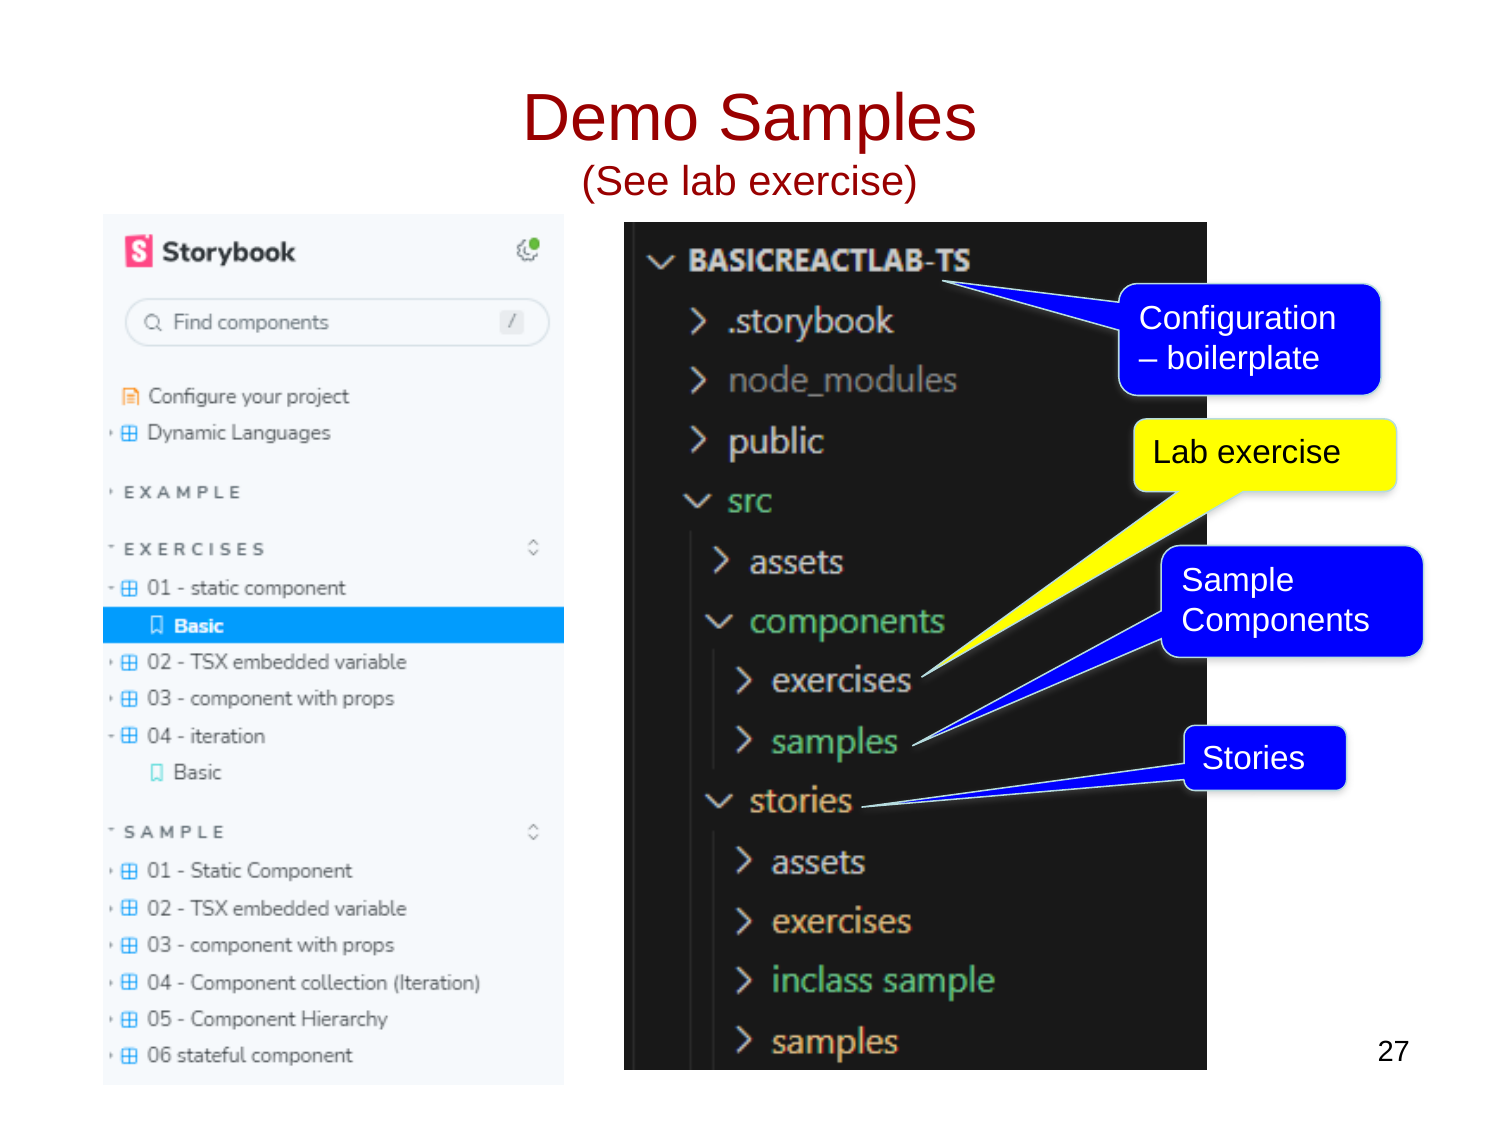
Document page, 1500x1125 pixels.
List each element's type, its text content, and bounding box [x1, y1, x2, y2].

picture [624, 222, 1207, 1071]
slide_number 27 [1074, 1024, 1426, 1103]
text_box Stories [1211, 725, 1347, 791]
text_box Lab exercise [1211, 418, 1397, 511]
title Demo Samples (See lab exercise) [75, 45, 1425, 233]
text_box Configuration – boilerplate [1211, 283, 1382, 396]
text_box Sample Components [1211, 545, 1424, 658]
picture [103, 213, 564, 1085]
